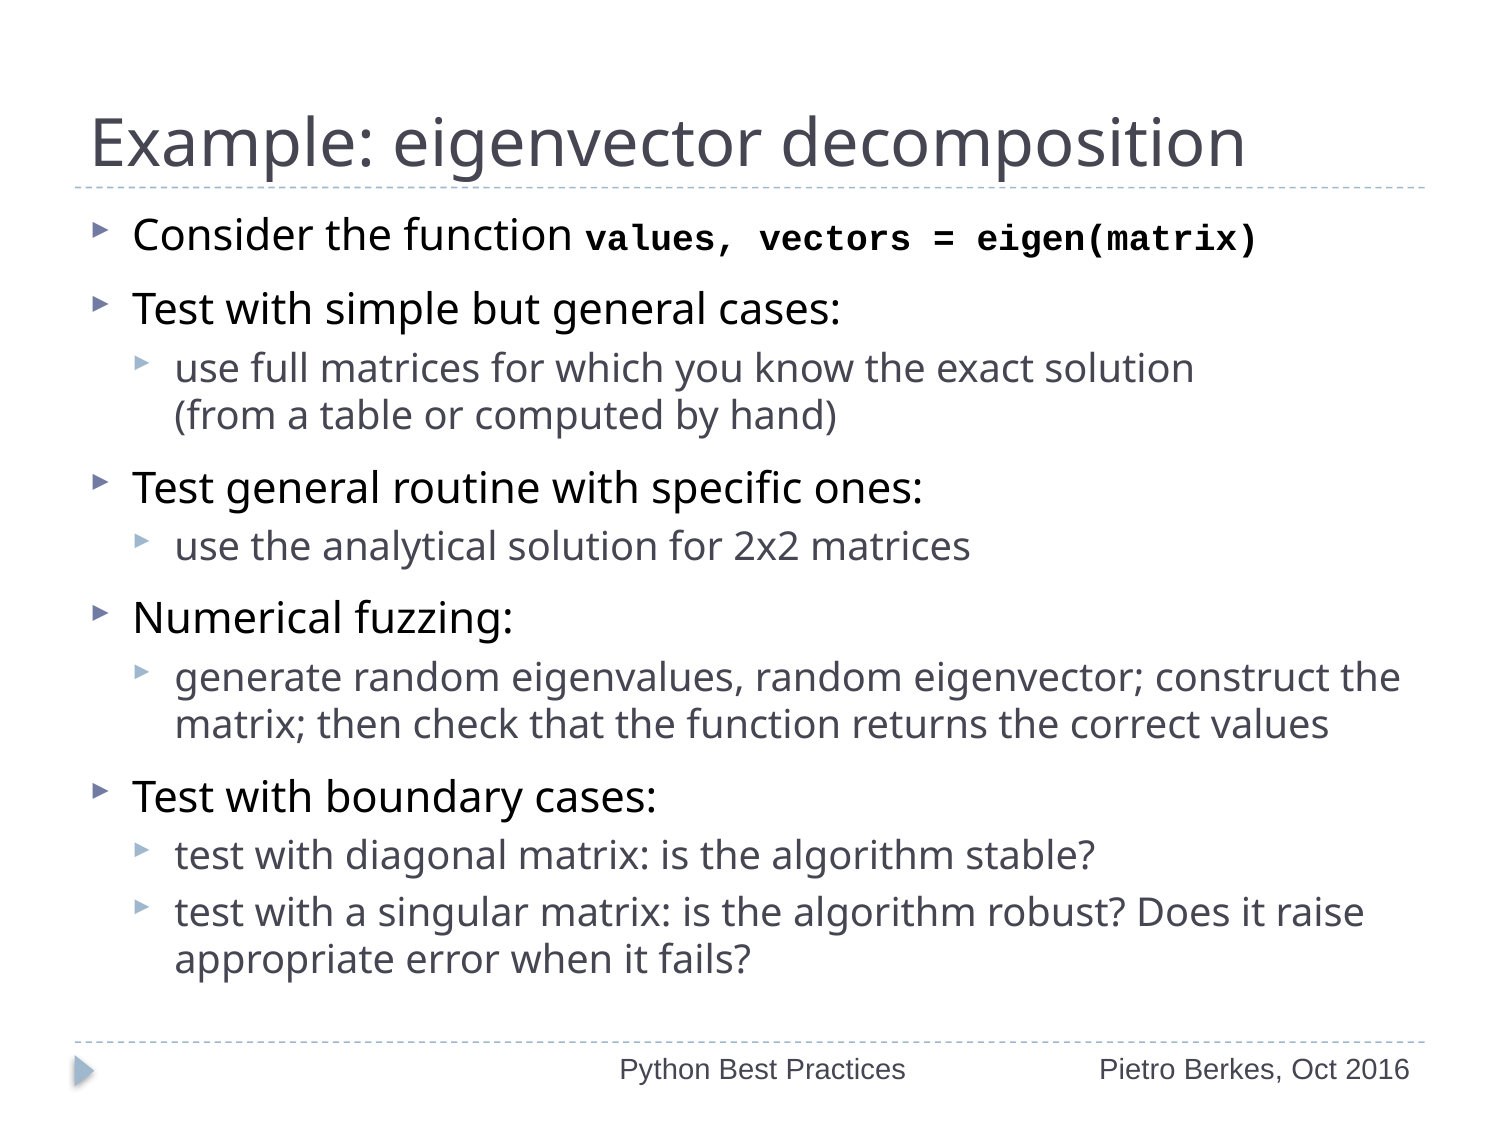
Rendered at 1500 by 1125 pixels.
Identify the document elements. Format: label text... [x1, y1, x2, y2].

footer Python Best Practices [475, 1042, 1051, 1103]
title Example: eigenvector decomposition [75, 24, 1425, 188]
list Consider the function values, vectors = eigen(matrix) Test with simple but general cases: use full matrices for which you know the exact solution (from a table or computed by hand) Test general routine with specific ones: use the analytical solution for 2x2 matrices Numerical fuzzing: generate random eigenvalues, random eigenvector; construct the matrix; then check that the function returns the correct values Test with boundary cases: test with diagonal matrix: is the algorithm stable? test with a singular matrix: is the algorithm robust? Does it raise appropriate error when it fails? [75, 200, 1425, 1010]
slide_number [1051, 1042, 1426, 1103]
